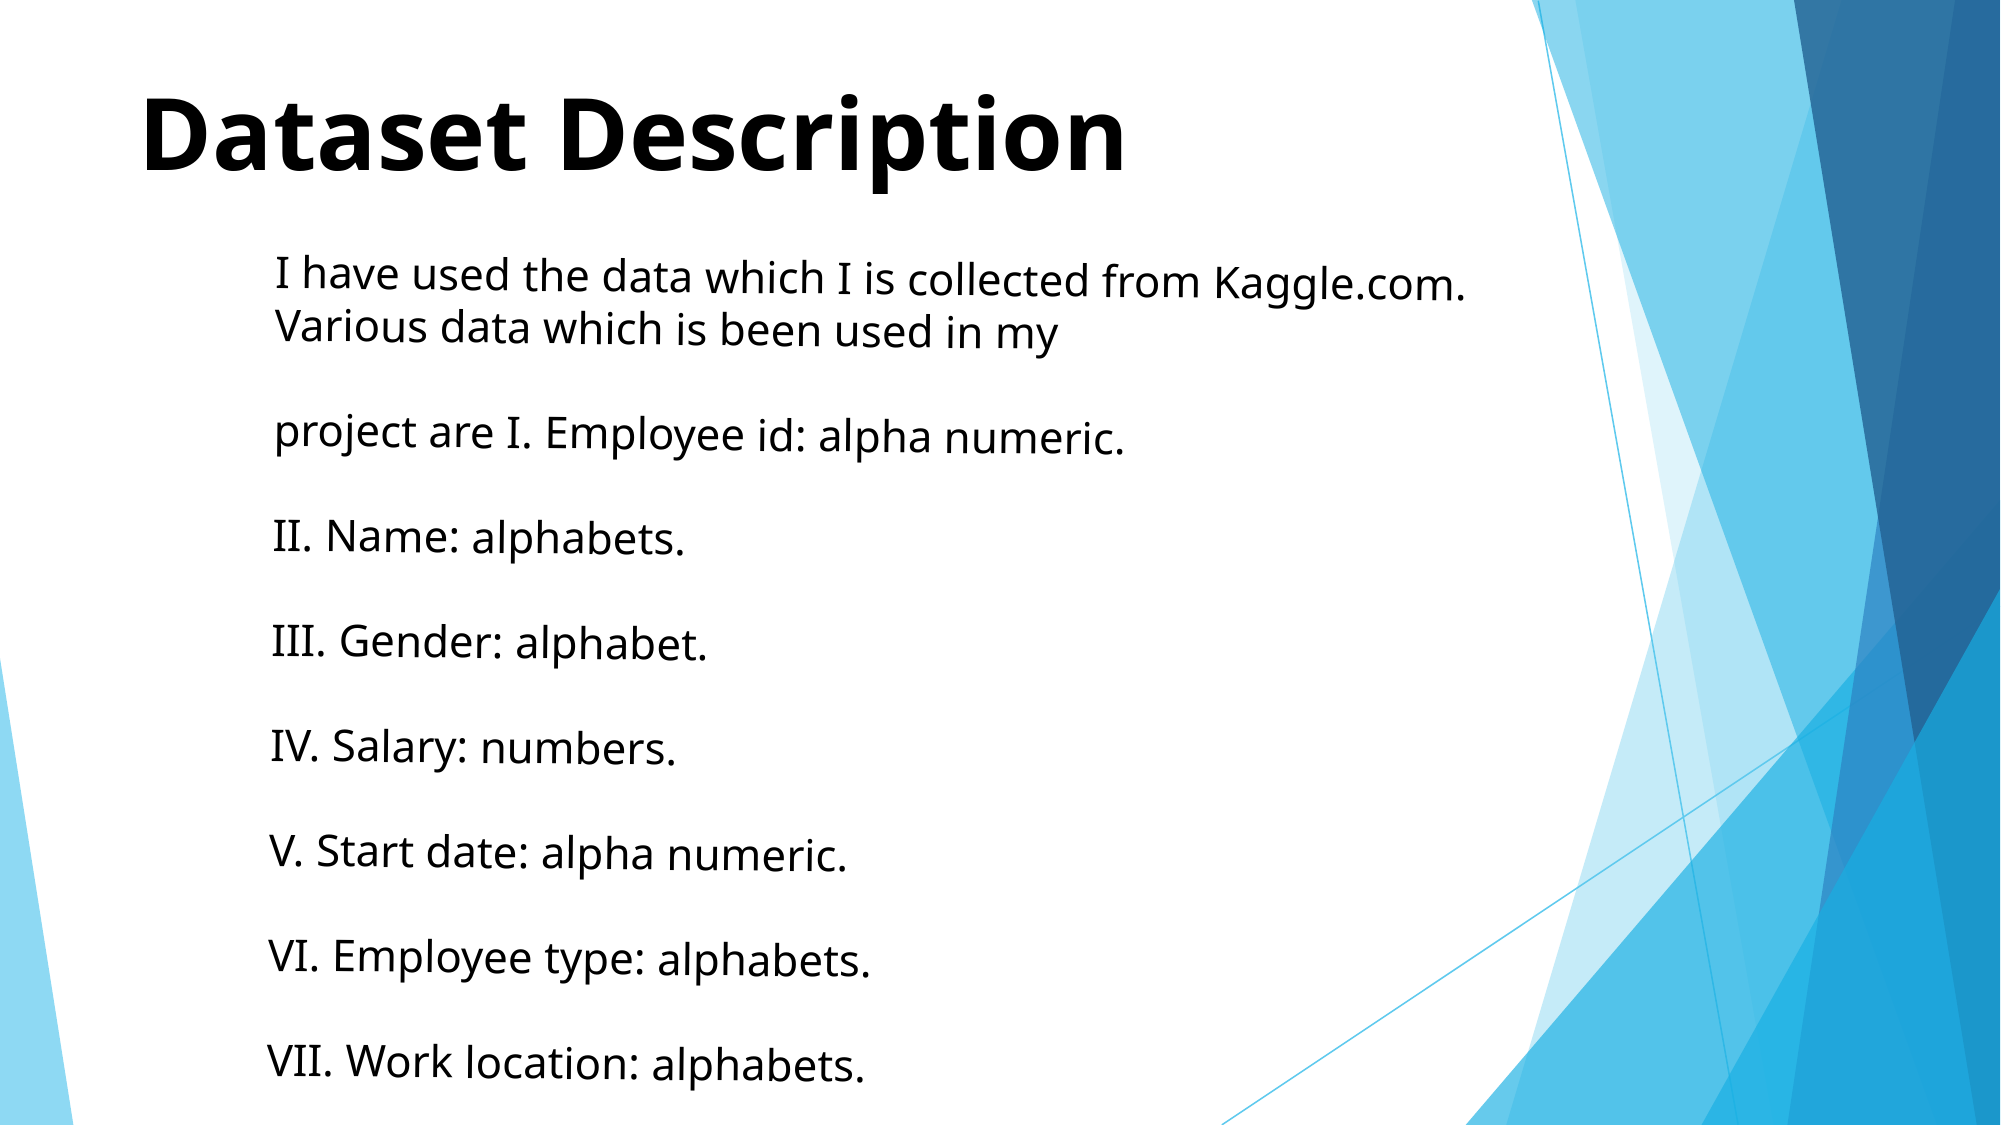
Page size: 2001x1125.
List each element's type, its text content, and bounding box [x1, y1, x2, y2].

text_box I have used the data which I is collected from Kaggle.com. Various data which is been used in my project are I. Employee id: alpha numeric. II. Name: alphabets. III. Gender: alphabet. IV. Salary: numbers. V. Start date: alpha numeric. VI. Employee type: alphabets. VII. Work location: alphabets. [251, 237, 1501, 1106]
title Dataset Description [123, 62, 1877, 189]
